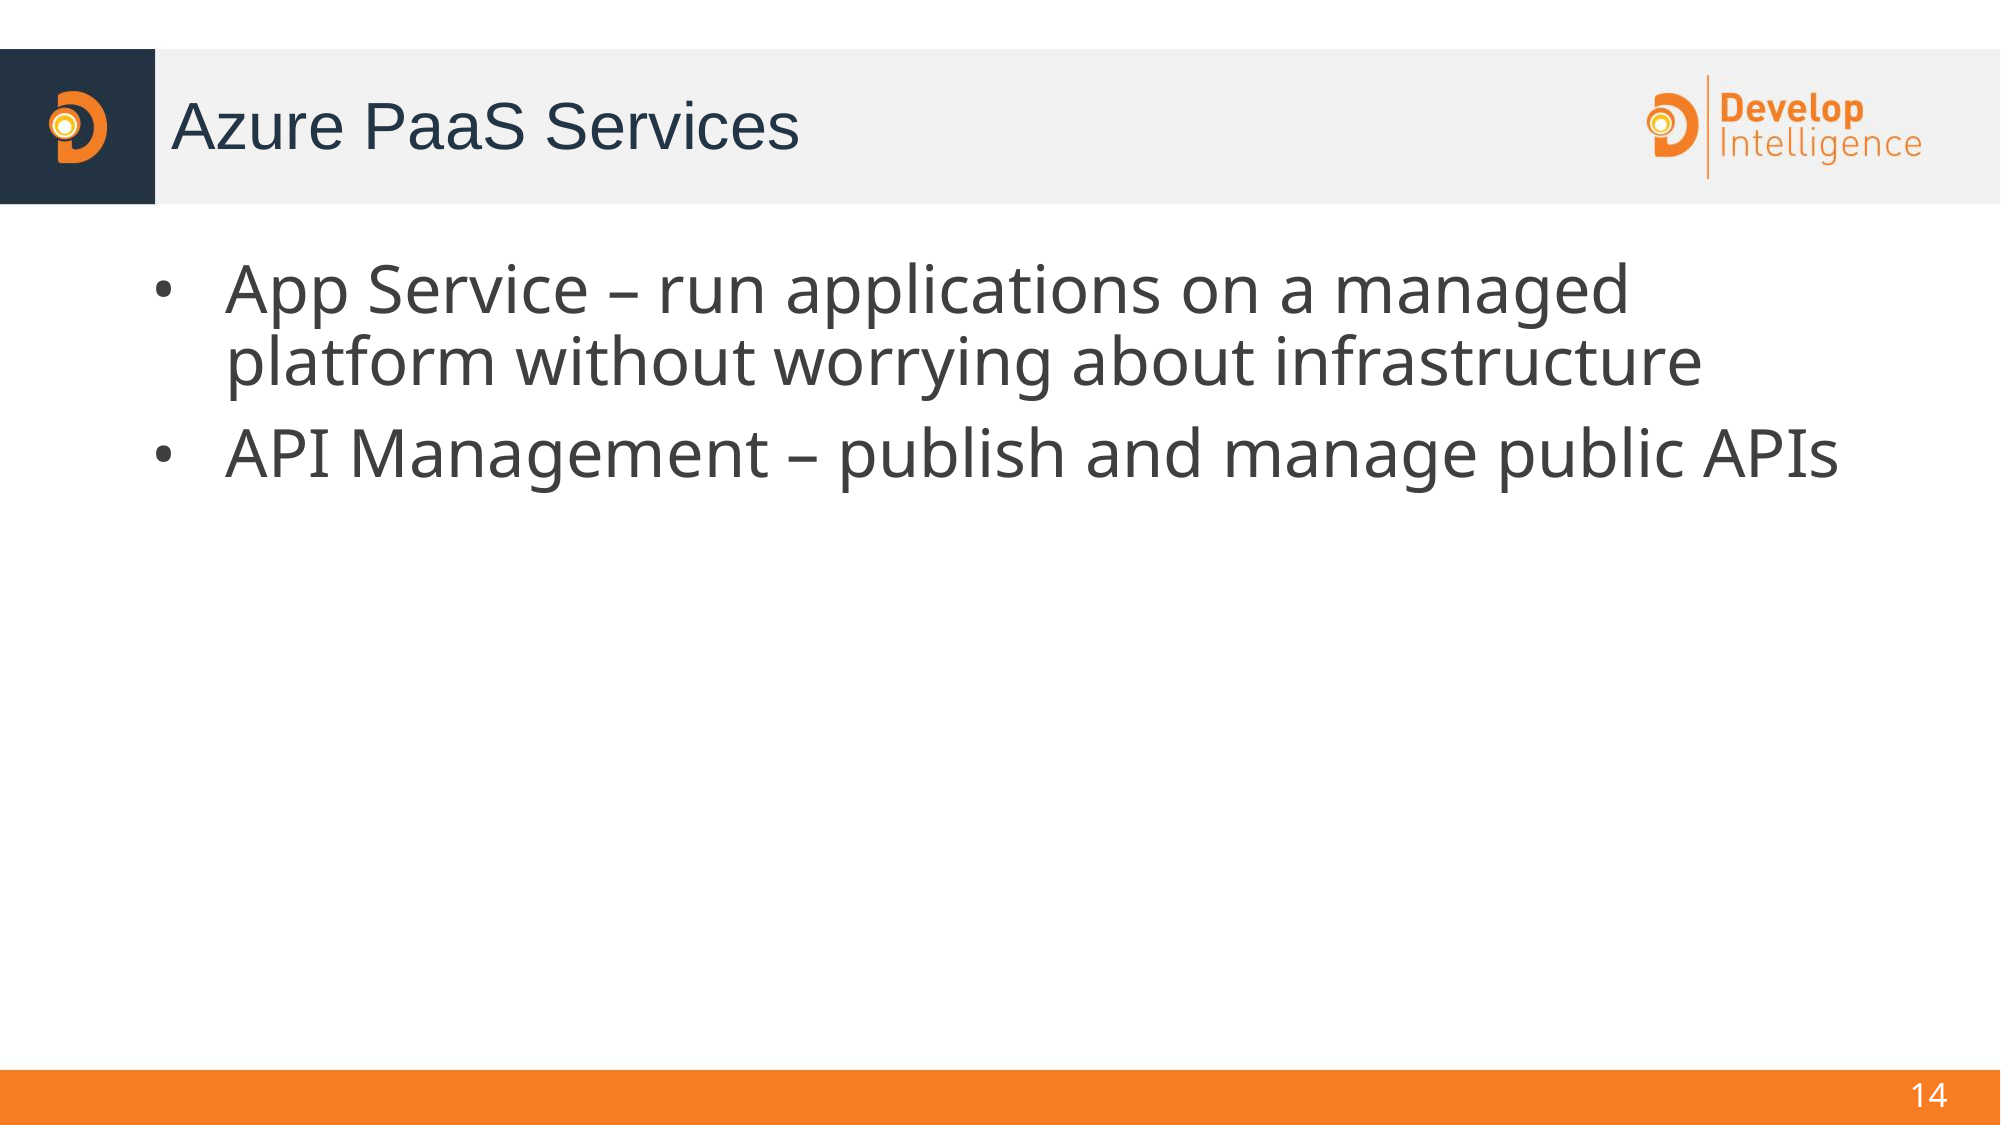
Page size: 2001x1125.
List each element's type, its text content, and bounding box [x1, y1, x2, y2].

text_box <number> [1860, 1072, 1997, 1122]
picture [0, 0, 2001, 1125]
text_box App Service – run applications on a managed platform without worrying about infrastructure API Management – publish and manage public APIs [135, 248, 1861, 1016]
text_box Azure PaaS Services [156, 53, 1999, 202]
